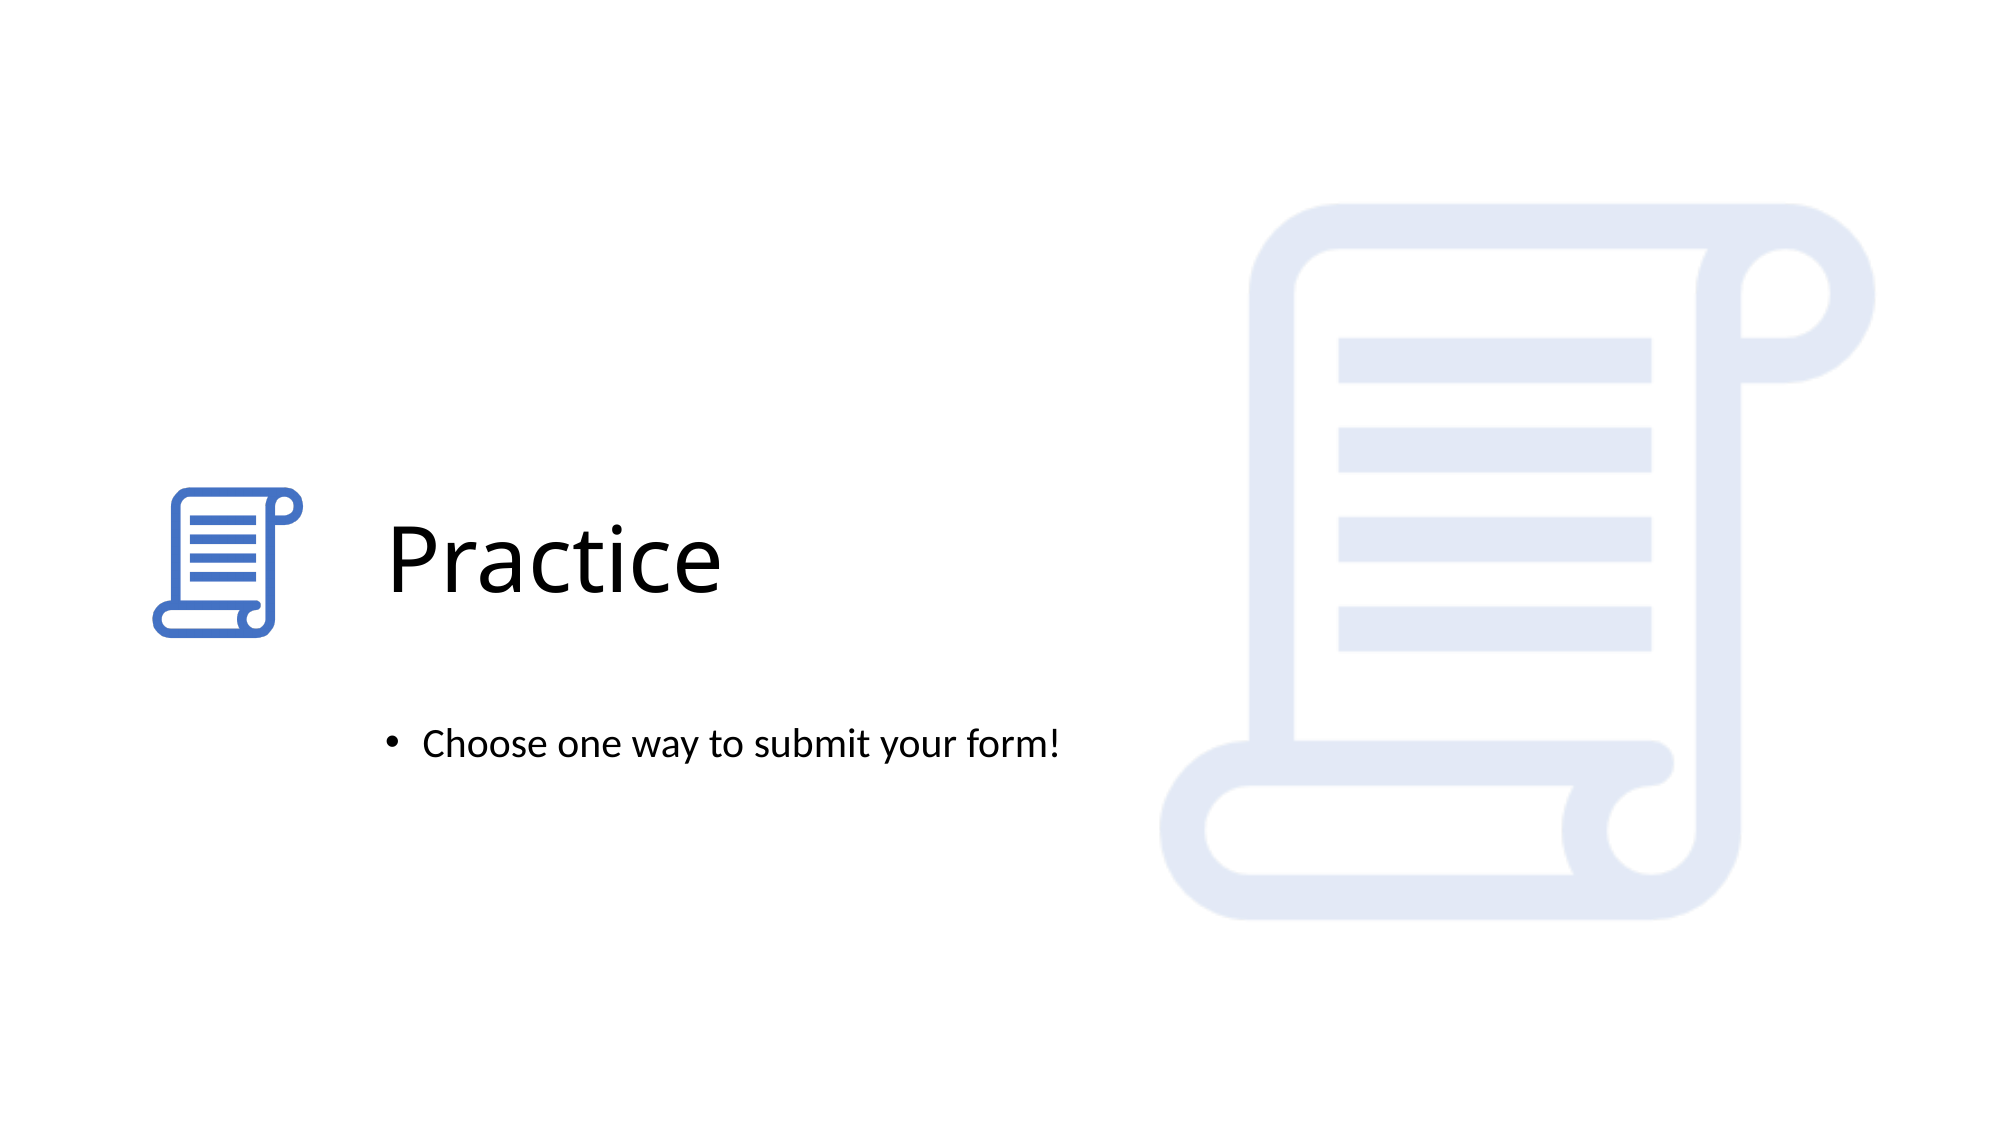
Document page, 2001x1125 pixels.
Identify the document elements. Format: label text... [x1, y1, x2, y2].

picture [137, 472, 318, 653]
title Practice [370, 441, 1089, 683]
list Choose one way to submit your form! [370, 714, 1089, 992]
picture [1089, 133, 1947, 992]
